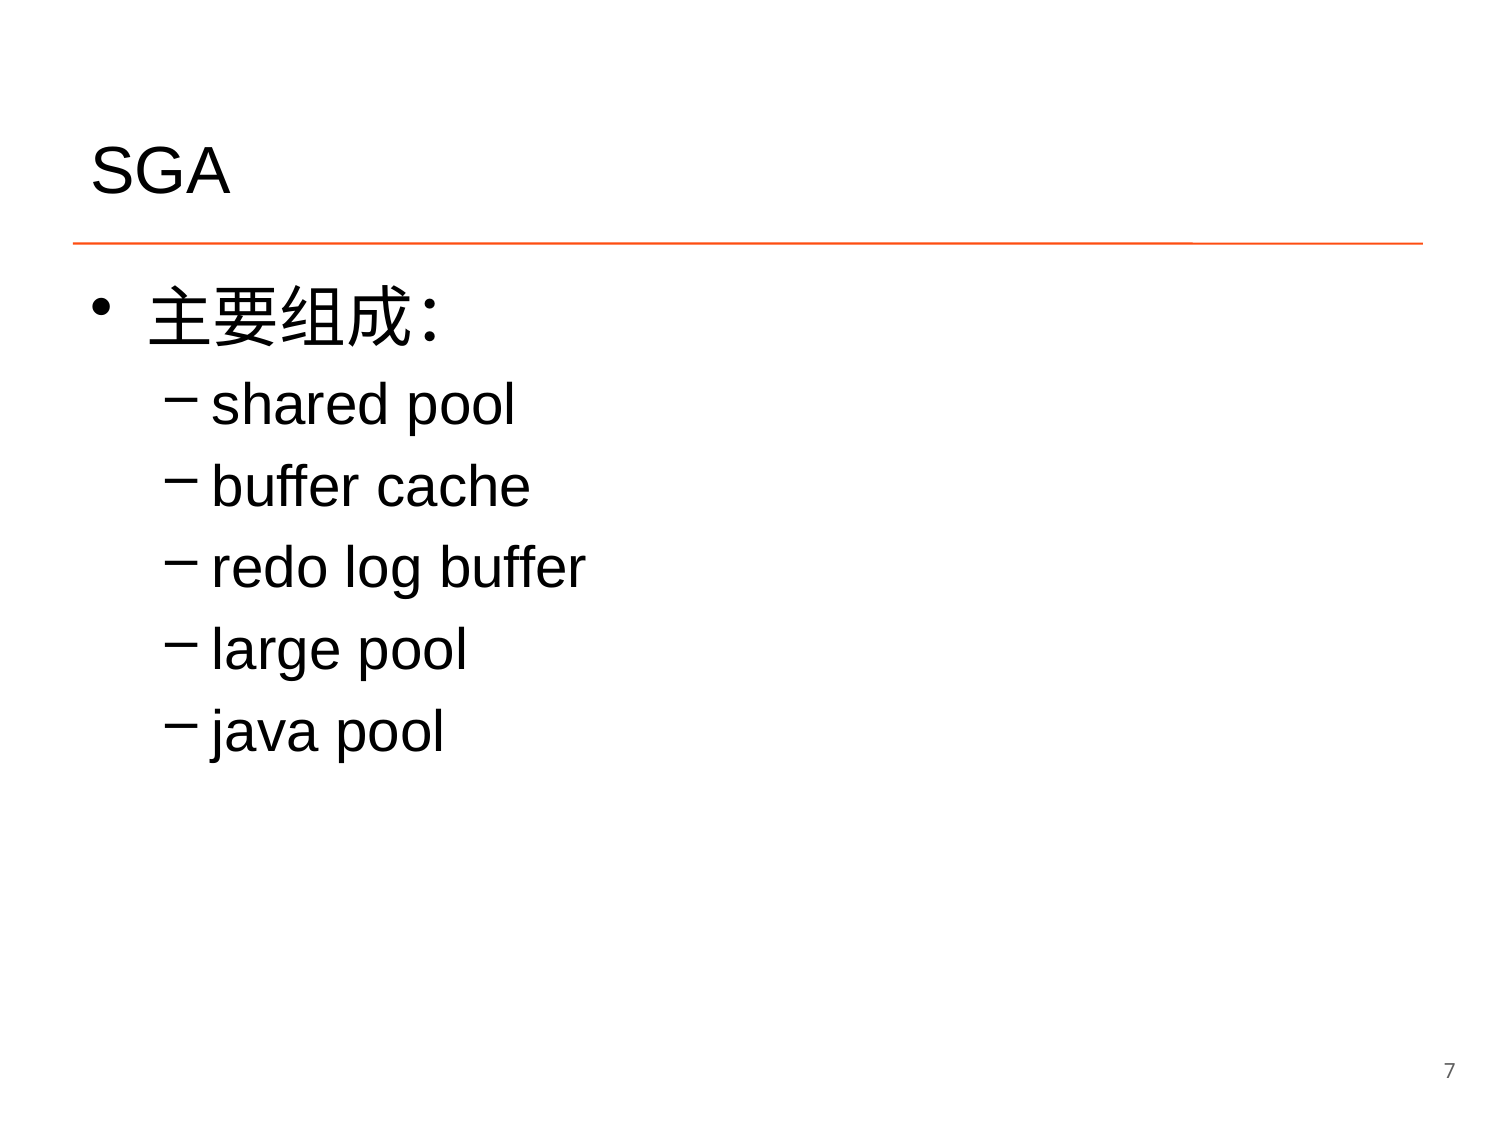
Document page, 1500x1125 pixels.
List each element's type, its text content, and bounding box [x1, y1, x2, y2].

list 主要组成： shared pool buffer cache redo log buffer large pool java pool [74, 266, 1426, 1024]
title SGA [74, 125, 1426, 209]
slide_number 7 [1120, 1049, 1471, 1095]
